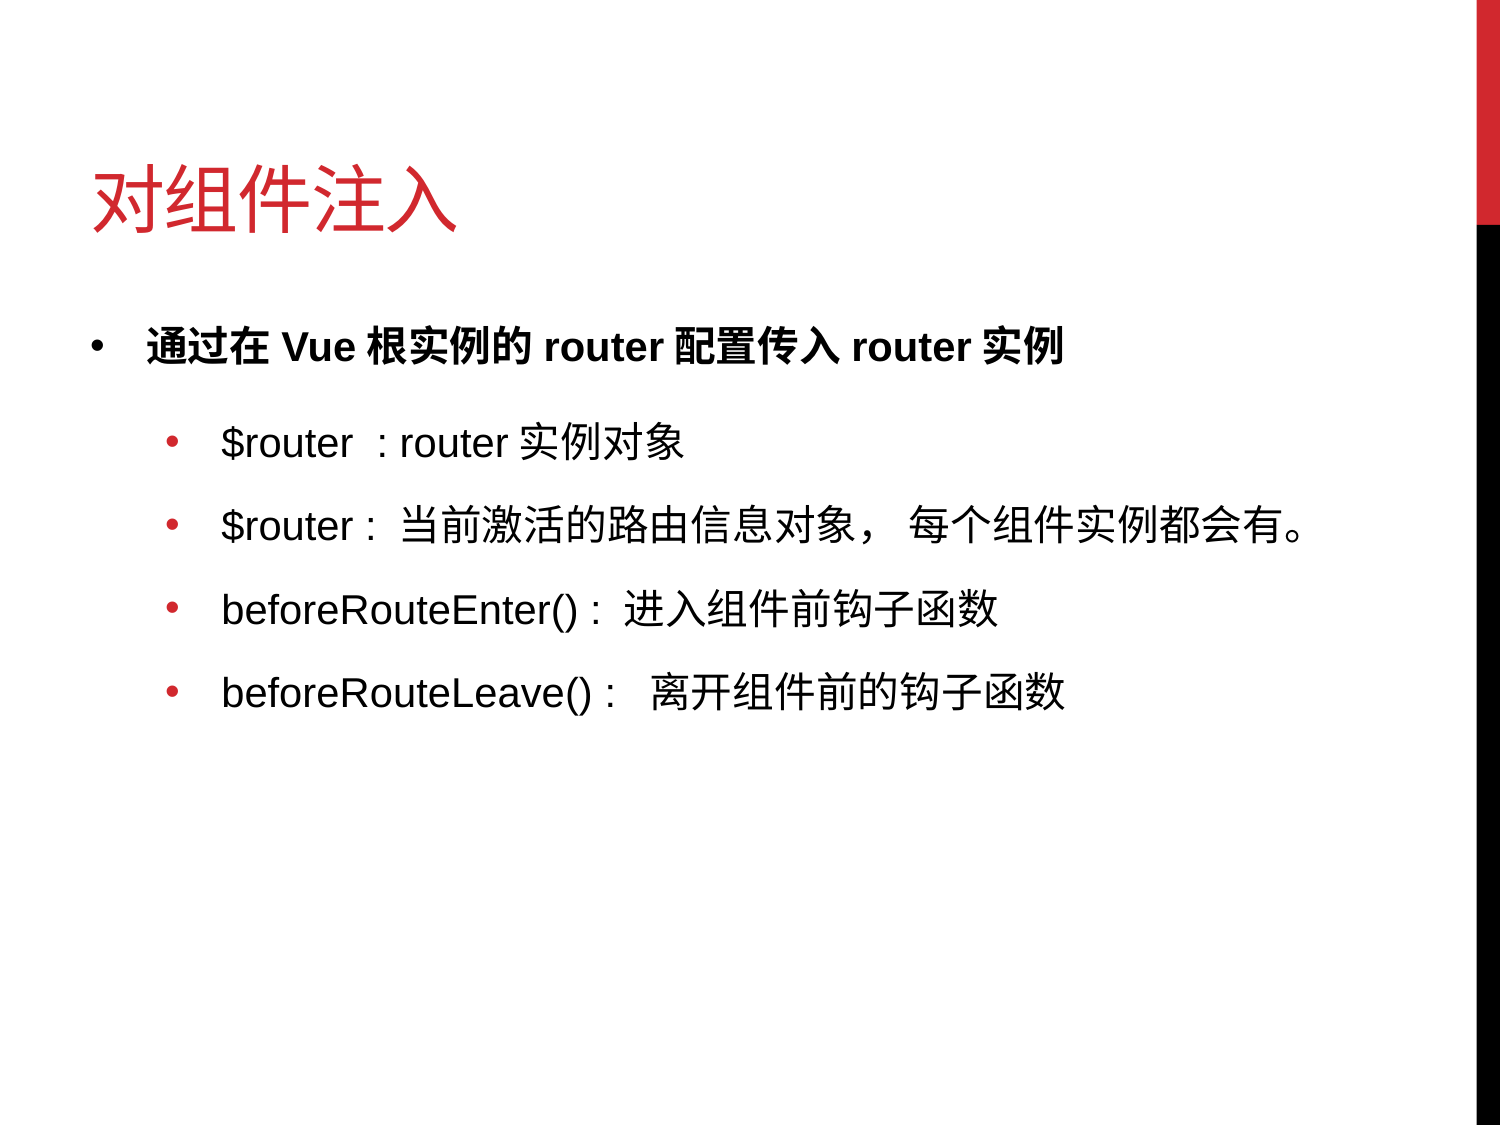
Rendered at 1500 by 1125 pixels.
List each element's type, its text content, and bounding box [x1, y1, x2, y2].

list 通过在Vue根实例的router配置传入router实例 $router : router实例对象 $router : 当前激活的路由信息对象， 每个组件实例都会有。 beforeRouteEnter() : 进入组件前钩子函数 beforeRouteLeave() : 离开组件前的钩子函数 [75, 287, 1325, 1005]
title 对组件注入 [75, 25, 1025, 250]
